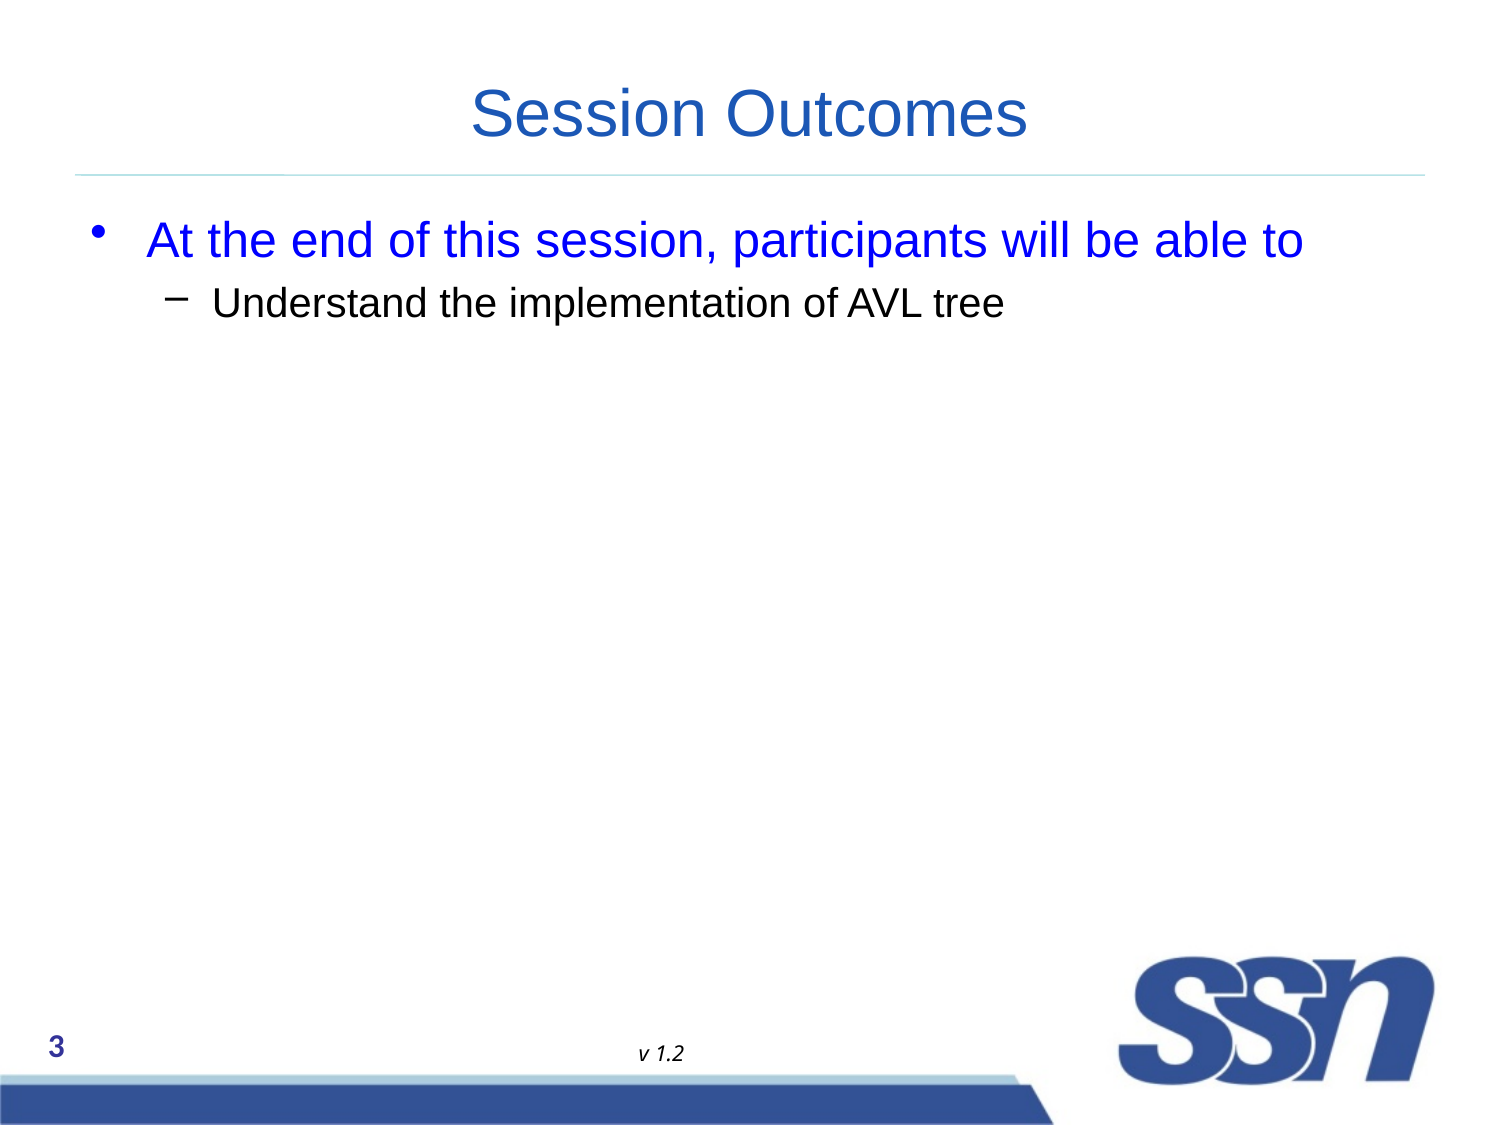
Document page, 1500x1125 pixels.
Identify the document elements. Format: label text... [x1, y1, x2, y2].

picture [0, 913, 1500, 1125]
list At the end of this session, participants will be able to Understand the implementation of AVL tree [75, 200, 1425, 1005]
title Session Outcomes [75, 45, 1425, 175]
